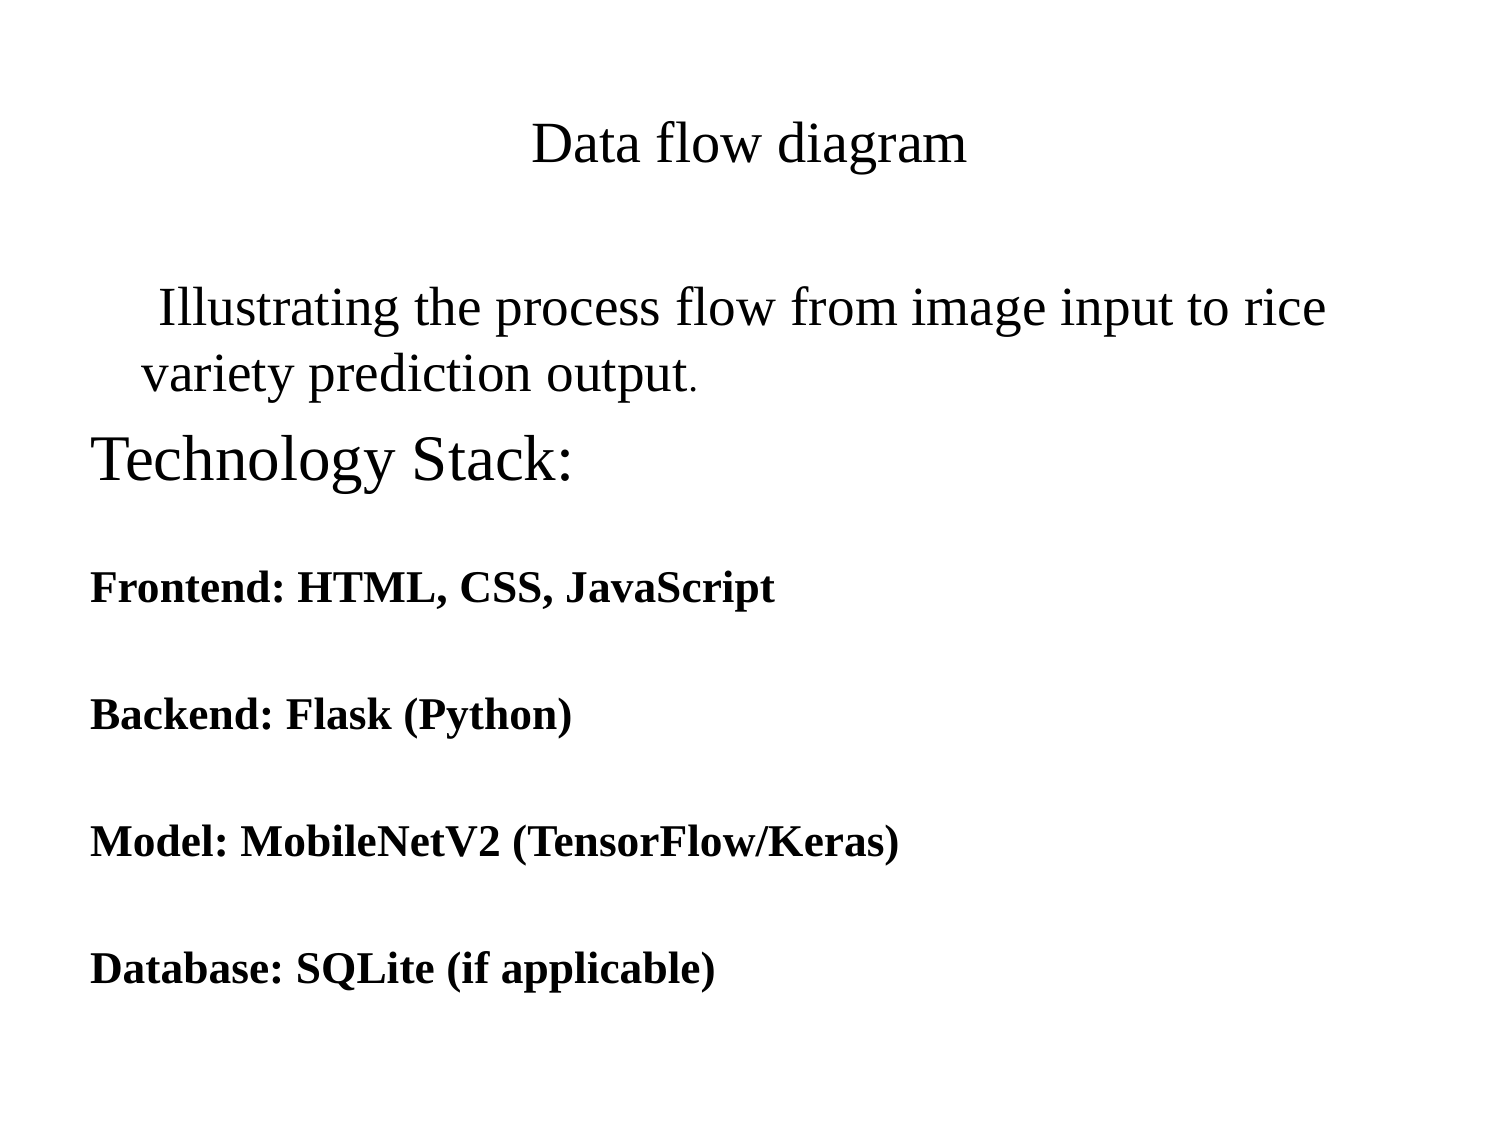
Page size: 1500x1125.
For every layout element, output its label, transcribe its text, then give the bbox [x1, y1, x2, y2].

title Data flow diagram [75, 45, 1425, 233]
list Illustrating the process flow from image input to rice variety prediction output. Technology Stack: Frontend: HTML, CSS, JavaScript Backend: Flask (Python) Model: MobileNetV2 (TensorFlow/Keras) Database: SQLite (if applicable) [75, 262, 1425, 1005]
